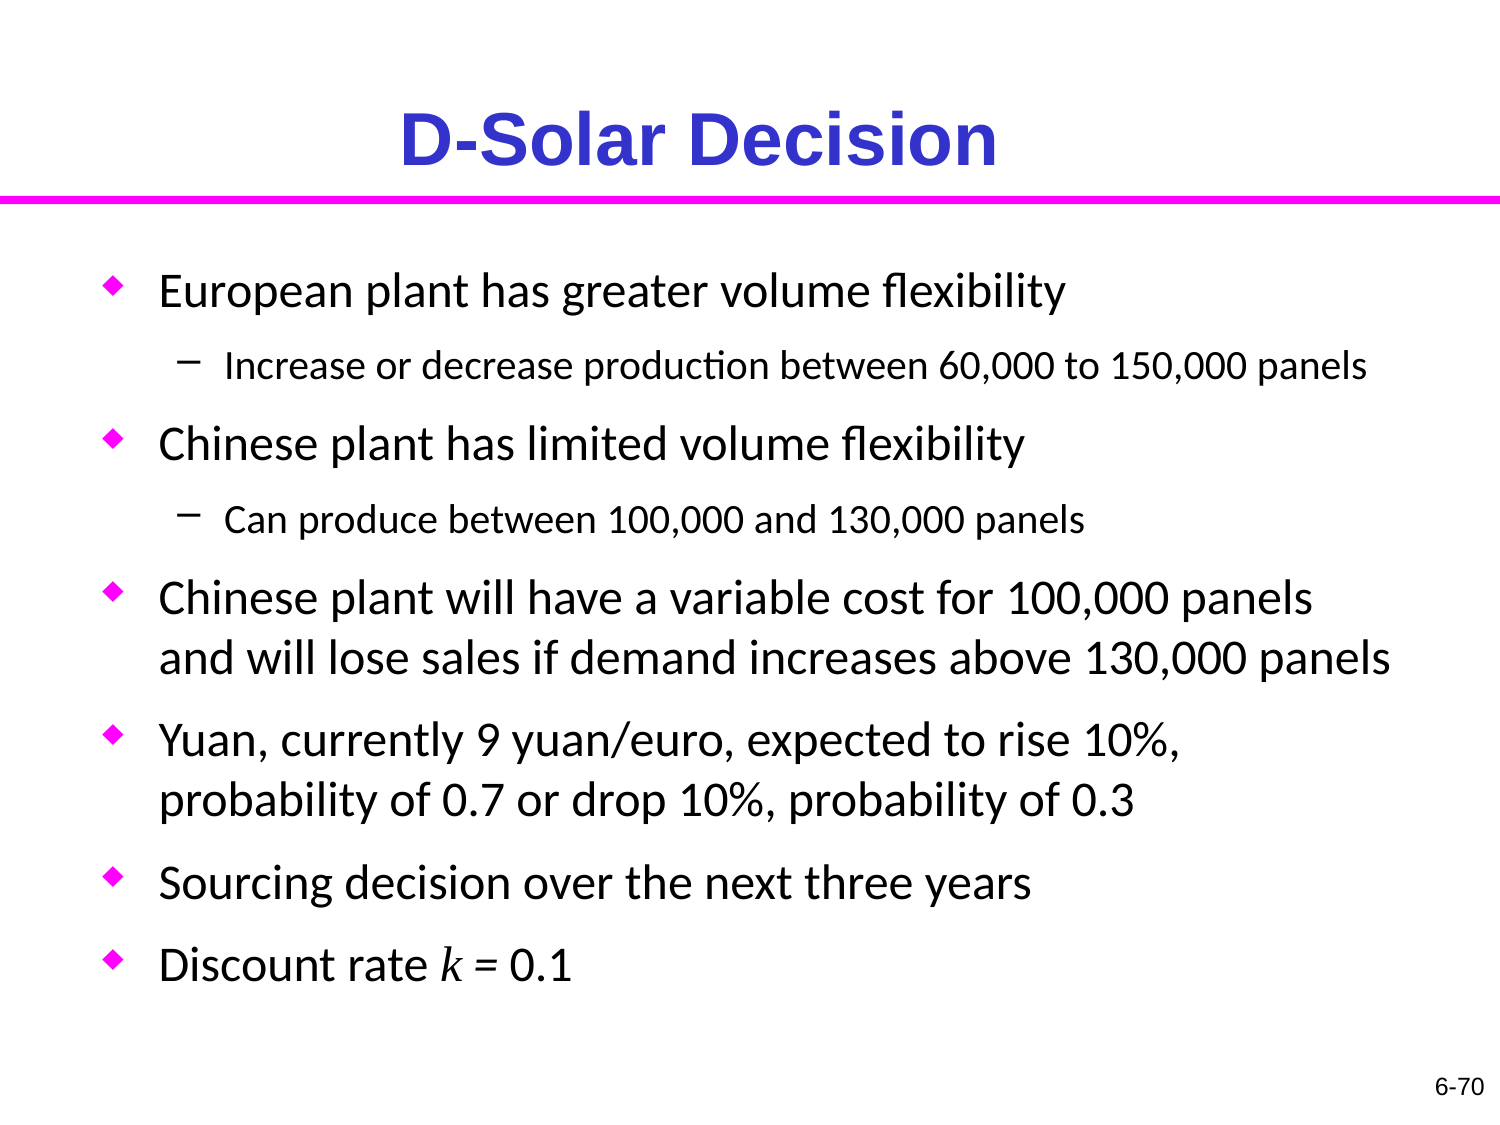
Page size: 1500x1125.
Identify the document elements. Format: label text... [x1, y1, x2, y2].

list European plant has greater volume flexibility Increase or decrease production between 60,000 to 150,000 panels Chinese plant has limited volume flexibility Can produce between 100,000 and 130,000 panels Chinese plant will have a variable cost for 100,000 panels and will lose sales if demand increases above 130,000 panels Yuan, currently 9 yuan/euro, expected to rise 10%, probability of 0.7 or drop 10%, probability of 0.3 Sourcing decision over the next three years Discount rate k = 0.1 [87, 249, 1413, 1075]
title D-Solar Decision [62, 43, 1338, 188]
slide_number 6-70 [1187, 1062, 1500, 1125]
